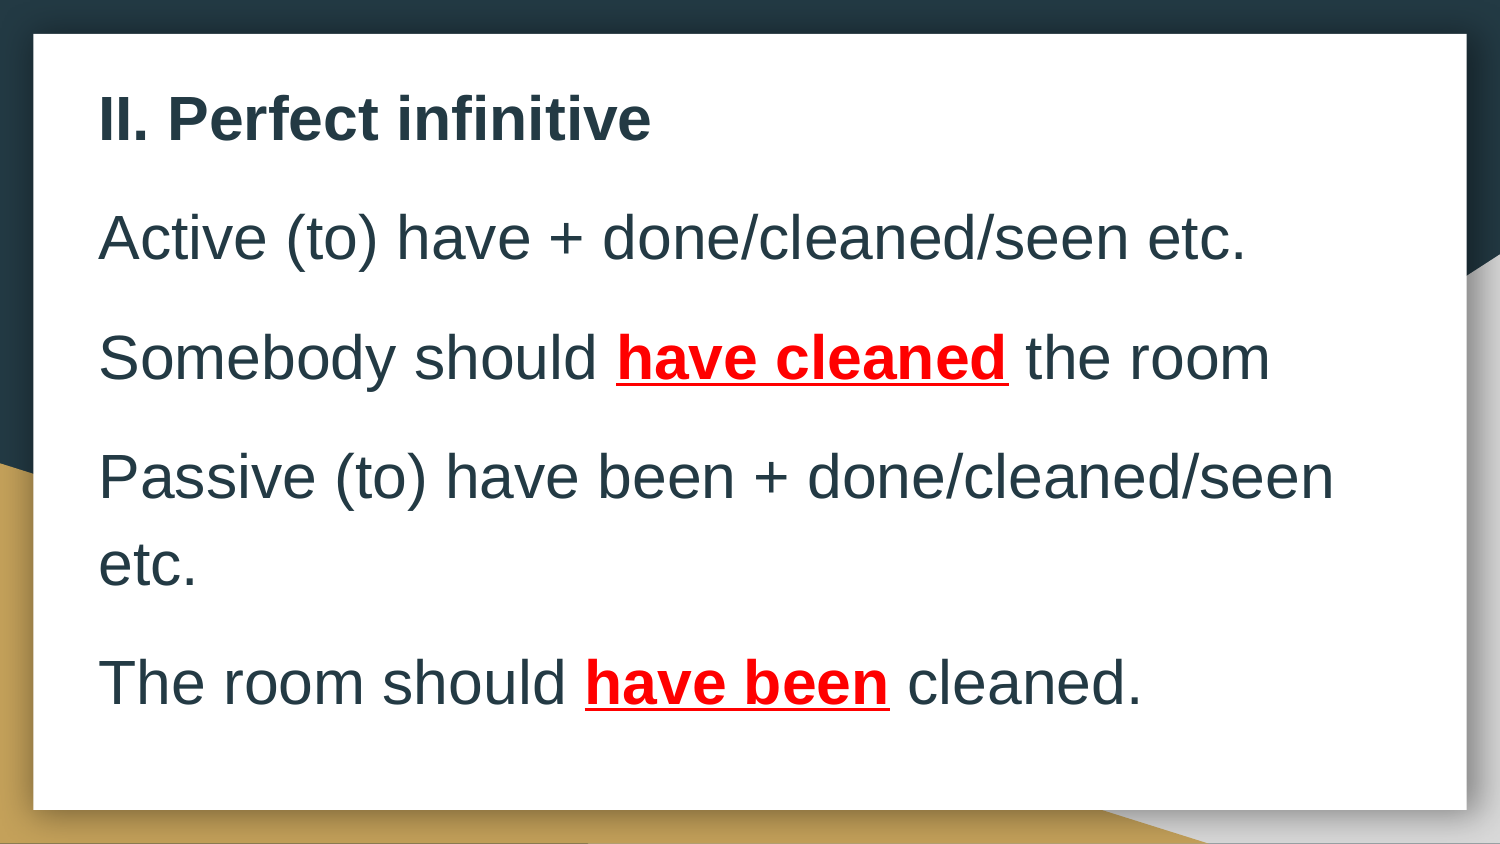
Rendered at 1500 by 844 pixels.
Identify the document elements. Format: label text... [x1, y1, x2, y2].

list II. Perfect infinitive Active (to) have + done/cleaned/seen etc. Somebody should have cleaned the room Passive (to) have been + done/cleaned/seen etc. The room should have been cleaned. [83, 51, 1428, 784]
